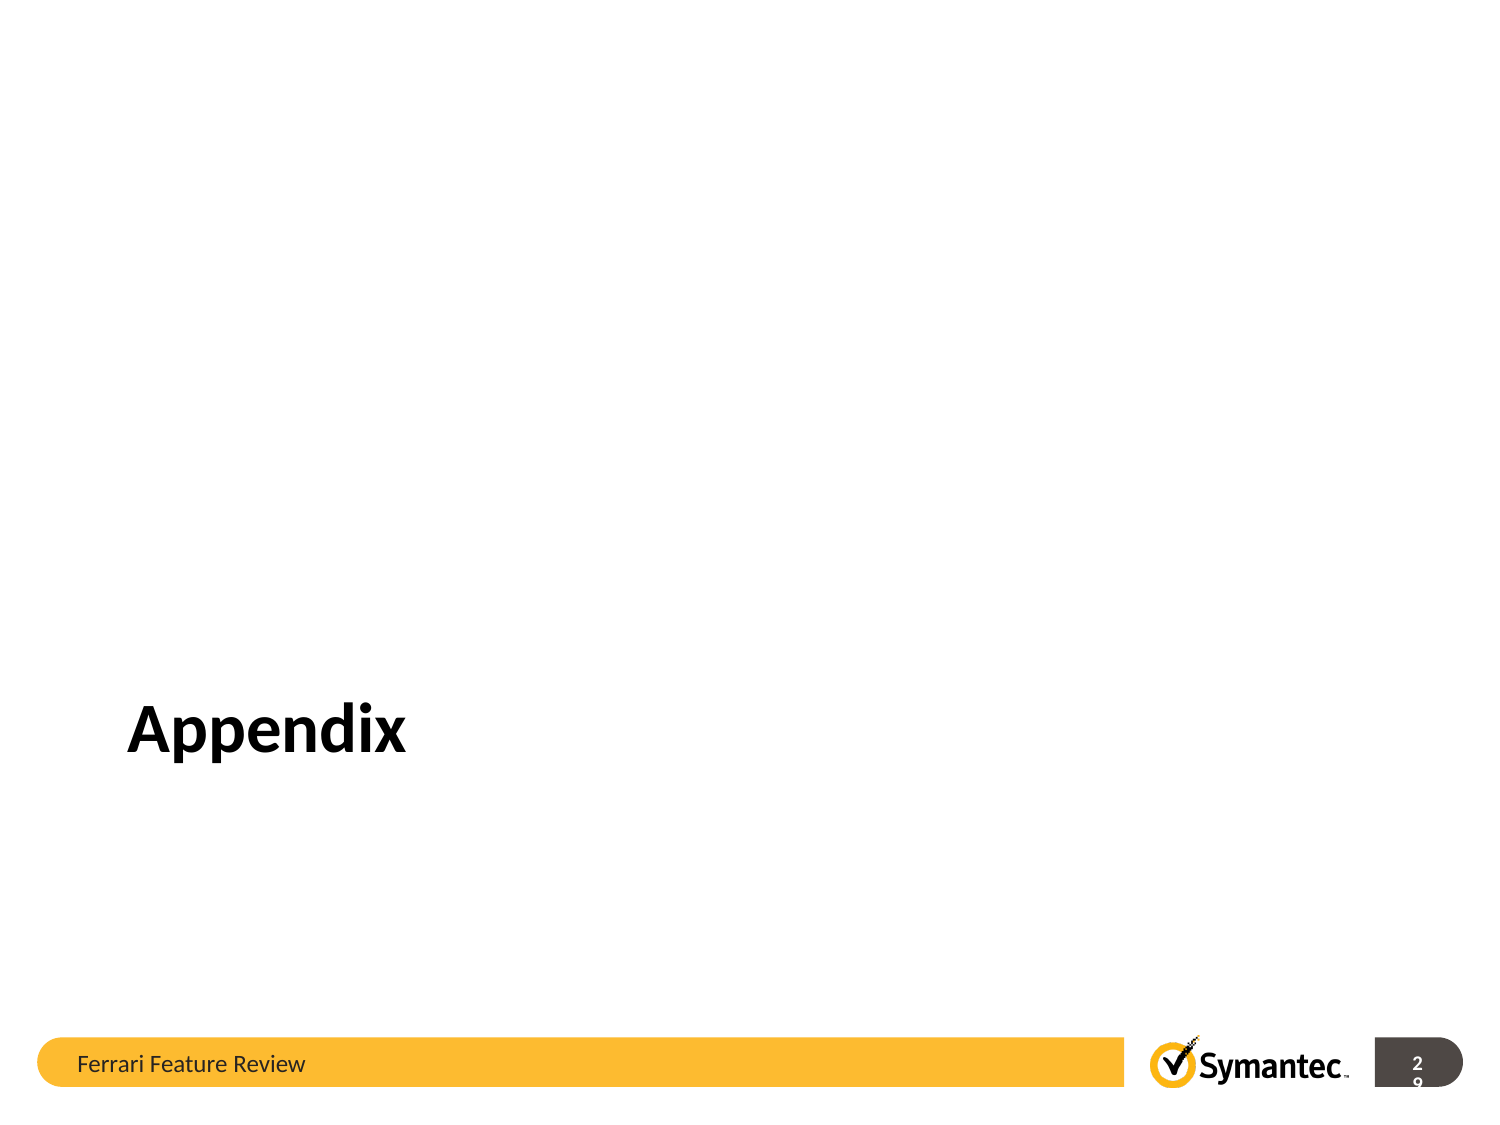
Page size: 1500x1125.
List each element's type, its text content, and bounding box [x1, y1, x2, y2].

footer Ferrari Feature Review [62, 1042, 749, 1082]
picture [1150, 1035, 1349, 1088]
title Appendix [112, 624, 1388, 776]
slide_number 29 [1402, 1049, 1428, 1075]
